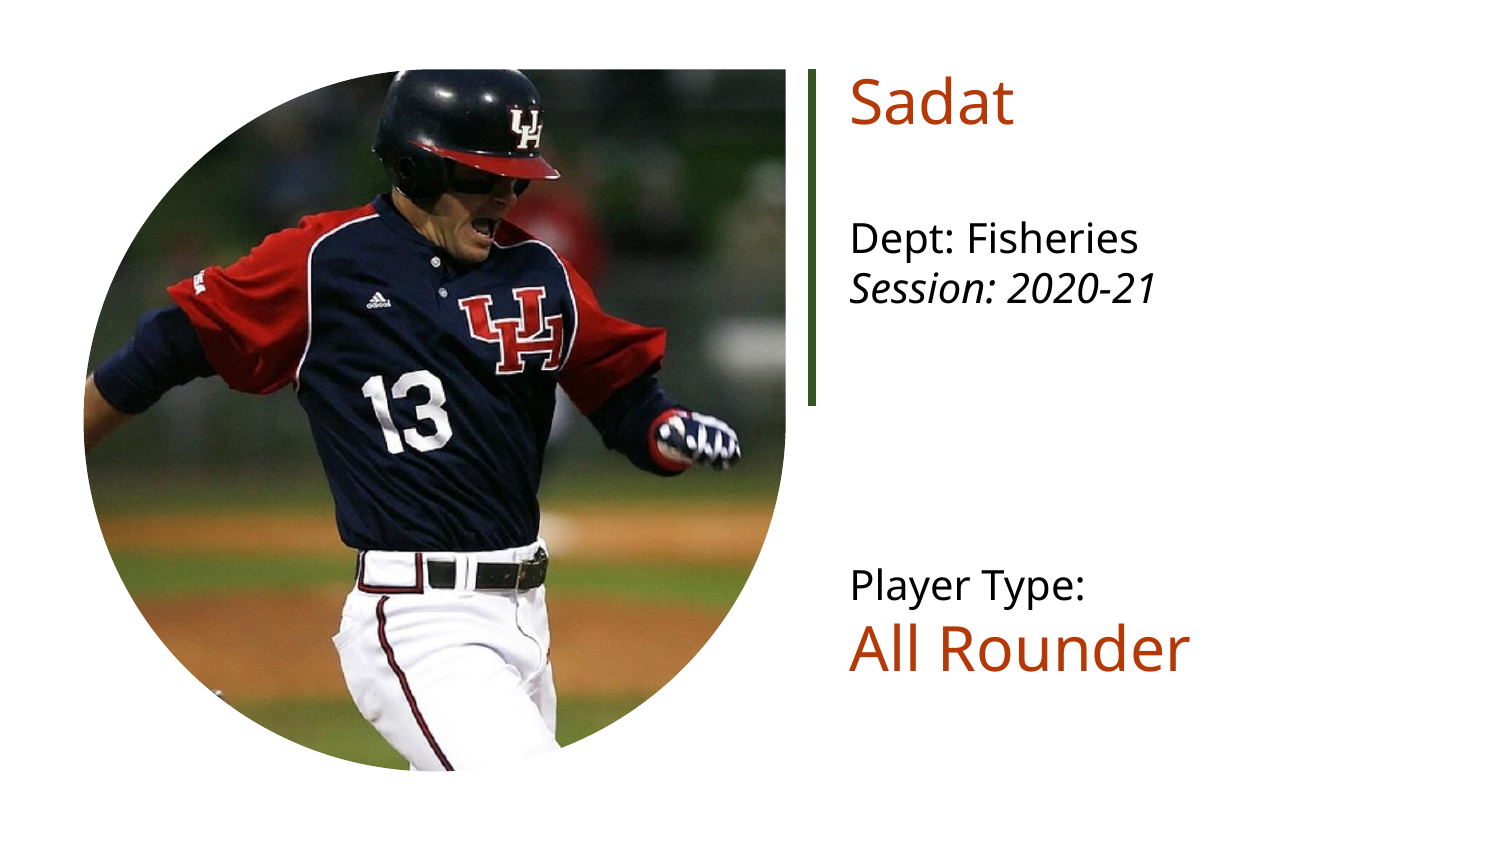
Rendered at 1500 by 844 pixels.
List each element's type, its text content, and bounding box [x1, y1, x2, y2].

text_box Sadat Dept: Fisheries Session: 2020-21 Player Type: All Rounder [838, 56, 1420, 690]
picture [83, 69, 786, 772]
